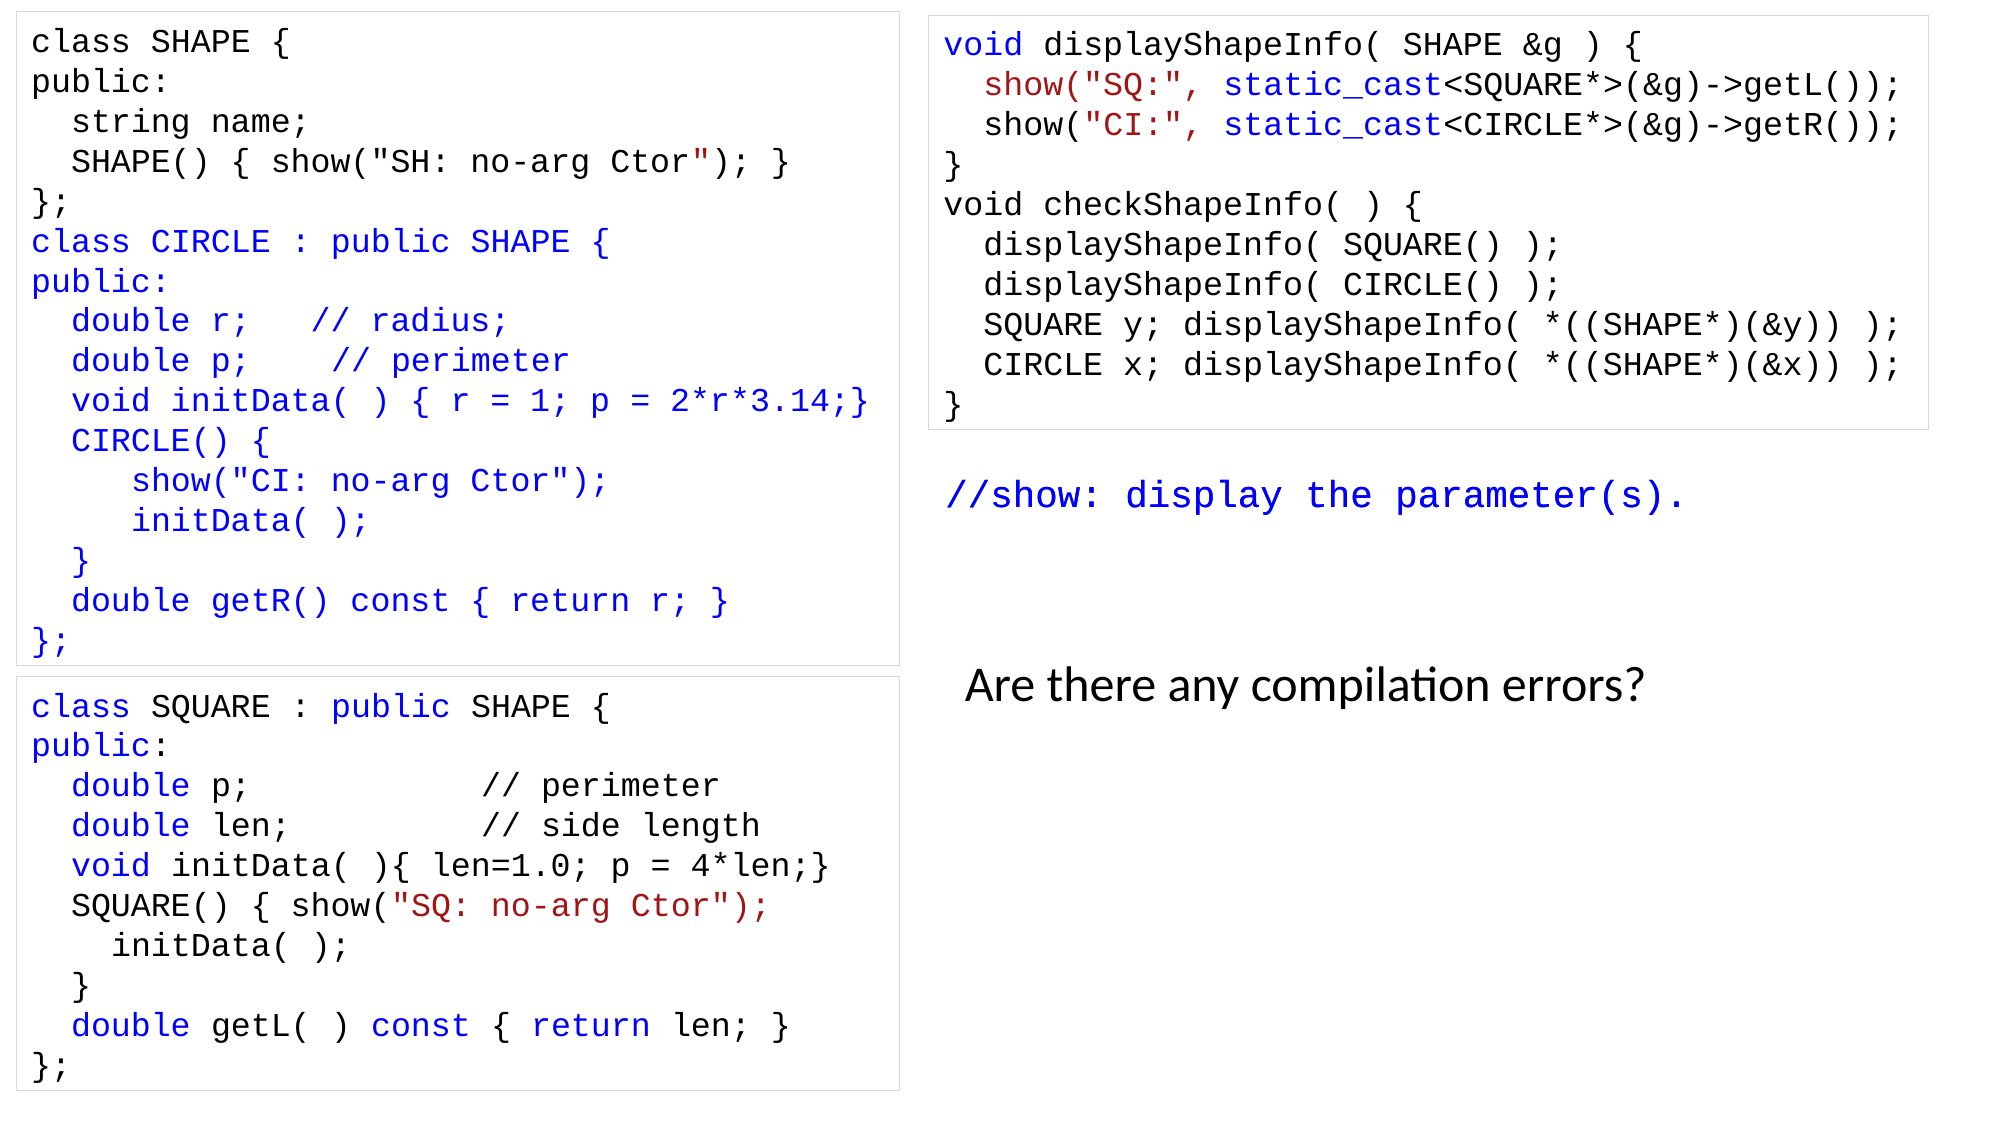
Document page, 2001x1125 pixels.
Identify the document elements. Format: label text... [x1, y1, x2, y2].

text_box class SHAPE { public: string name; SHAPE() { show("SH: no-arg Ctor"); } }; class CIRCLE : public SHAPE { public: double r; // radius; double p; // perimeter void initData( ) { r = 1; p = 2*r*3.14;} CIRCLE() { show("CI: no-arg Ctor"); initData( ); } double getR() const { return r; } }; [16, 11, 900, 666]
text_box //show: display the parameter(s). [930, 462, 1703, 523]
text_box Are there any compilation errors? [950, 643, 1950, 719]
text_box void displayShapeInfo( SHAPE &g ) { show("SQ:", static_cast<SQUARE*>(&g)->getL()); show("CI:", static_cast<CIRCLE*>(&g)->getR()); } void checkShapeInfo( ) { displayShapeInfo( SQUARE() ); displayShapeInfo( CIRCLE() ); SQUARE y; displayShapeInfo( *((SHAPE*)(&y)) ); CIRCLE x; displayShapeInfo( *((SHAPE*)(&x)) ); } [928, 15, 1929, 430]
text_box class SQUARE : public SHAPE { public: double p; // perimeter double len; // side length void initData( ){ len=1.0; p = 4*len;} SQUARE() { show("SQ: no-arg Ctor"); initData( ); } double getL( ) const { return len; } }; [16, 676, 900, 1091]
